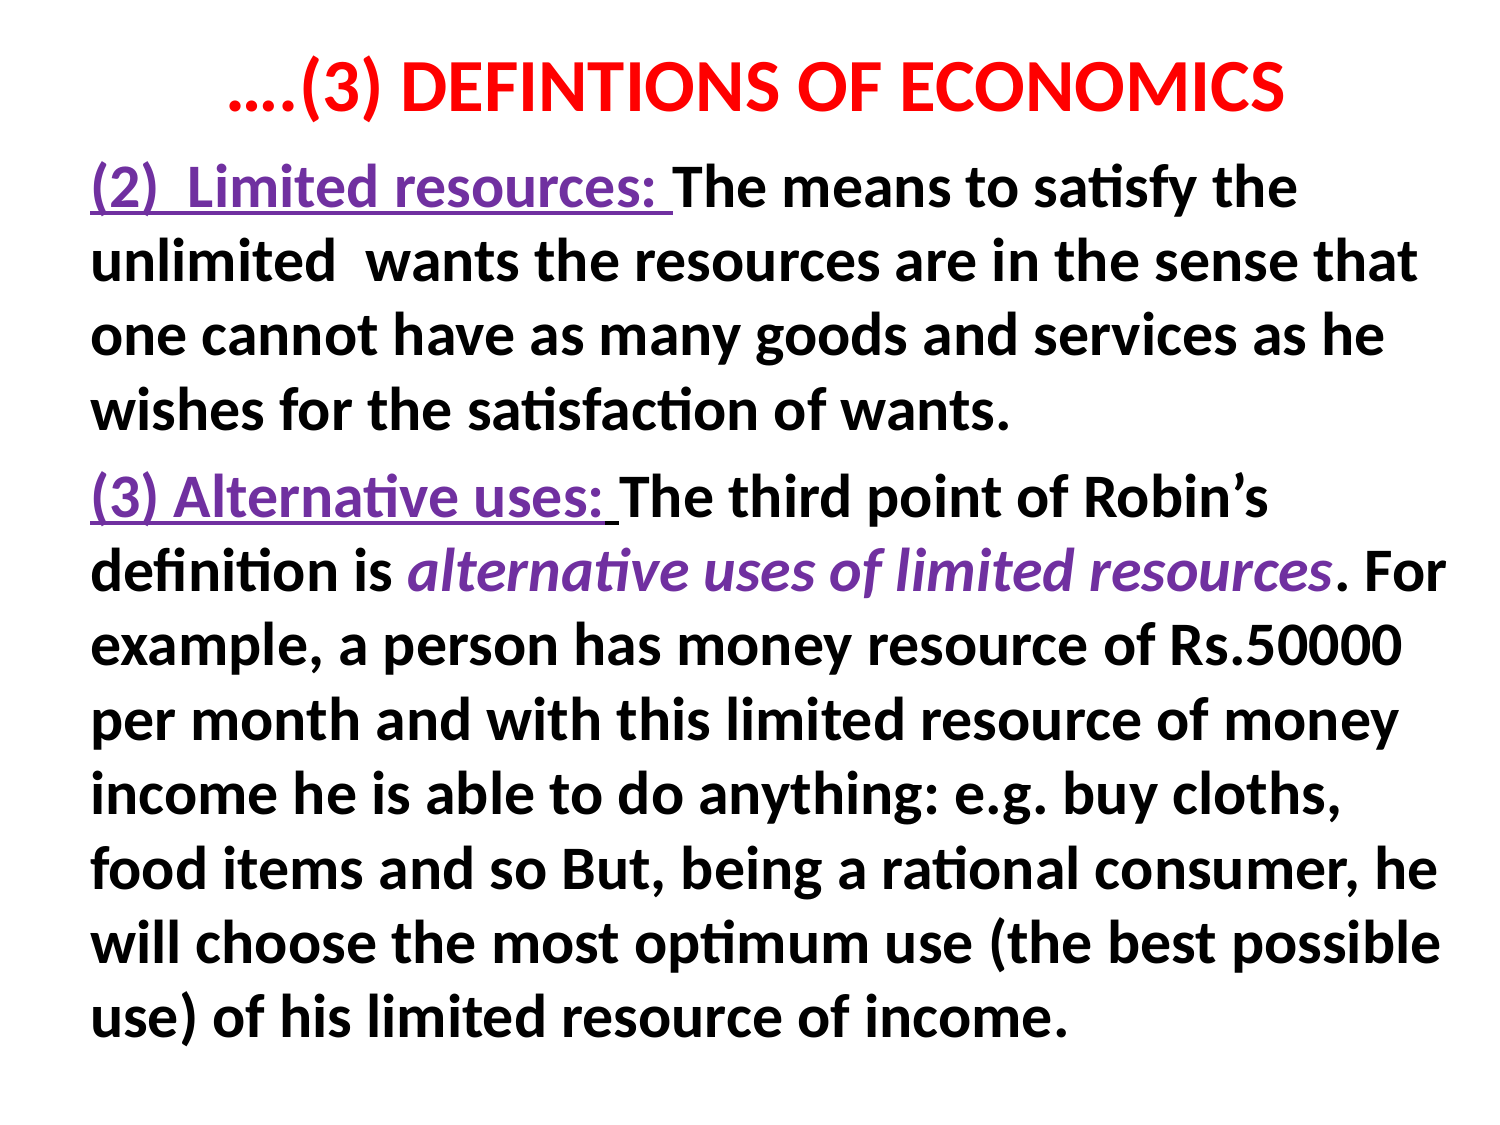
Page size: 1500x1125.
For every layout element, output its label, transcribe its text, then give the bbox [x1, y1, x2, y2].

list (2) Limited resources: The means to satisfy the unlimited wants the resources are in the sense that one cannot have as many goods and services as he wishes for the satisfaction of wants. (3) Alternative uses: The third point of Robin’s definition is alternative uses of limited resources. For example, a person has money resource of Rs.50000 per month and with this limited resource of money income he is able to do anything: e.g. buy cloths, food items and so But, being a rational consumer, he will choose the most optimum use (the best possible use) of his limited resource of income. [75, 137, 1475, 1125]
title ….(3) DEFINTIONS OF ECONOMICS [50, 24, 1463, 138]
